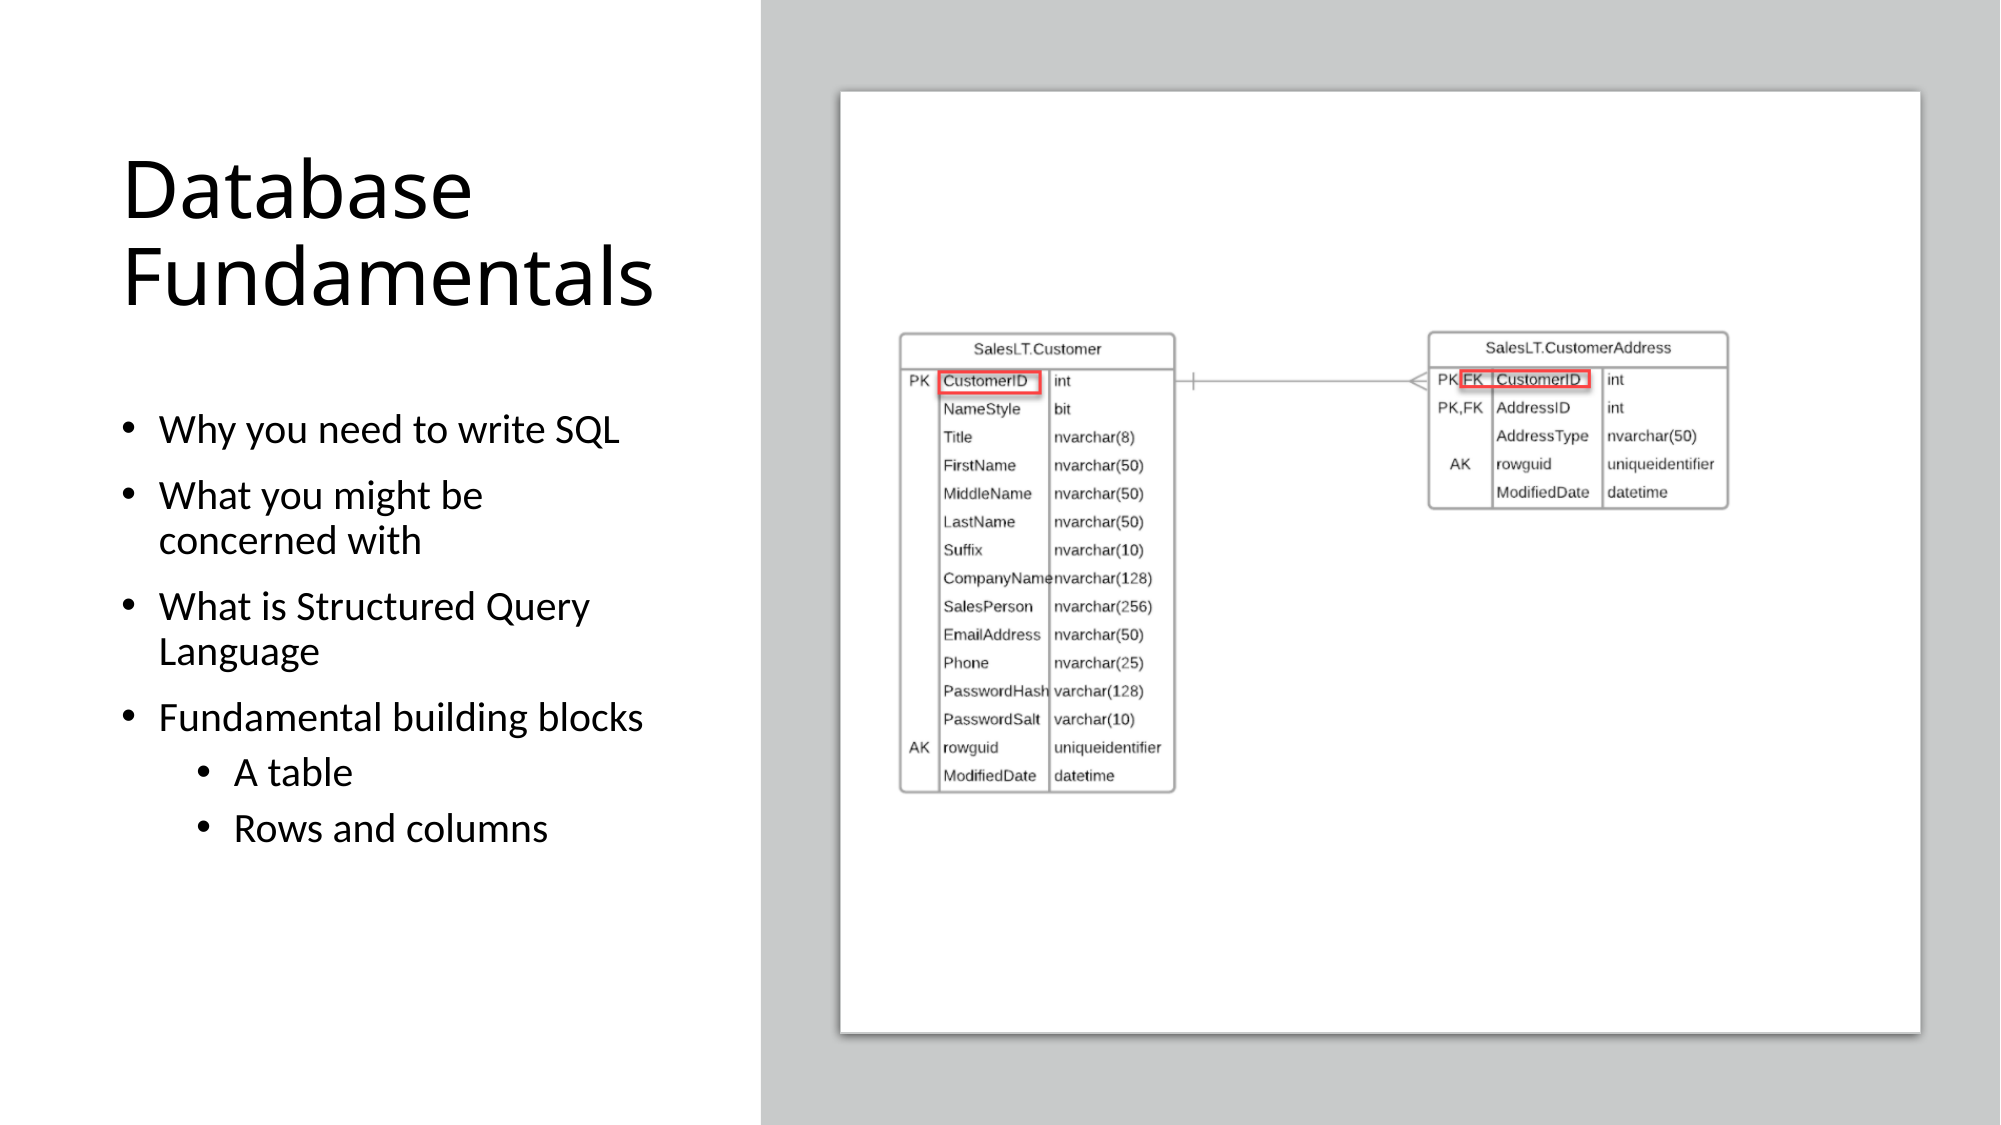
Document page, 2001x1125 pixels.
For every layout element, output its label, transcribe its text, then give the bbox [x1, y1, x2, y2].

list Why you need to write SQL What you might be concerned with What is Structured Query Language Fundamental building blocks A table Rows and columns [106, 399, 682, 1021]
picture [886, 304, 1875, 821]
text_box [760, 0, 2000, 1125]
text_box [839, 90, 1922, 1034]
title Database Fundamentals [106, 103, 682, 370]
